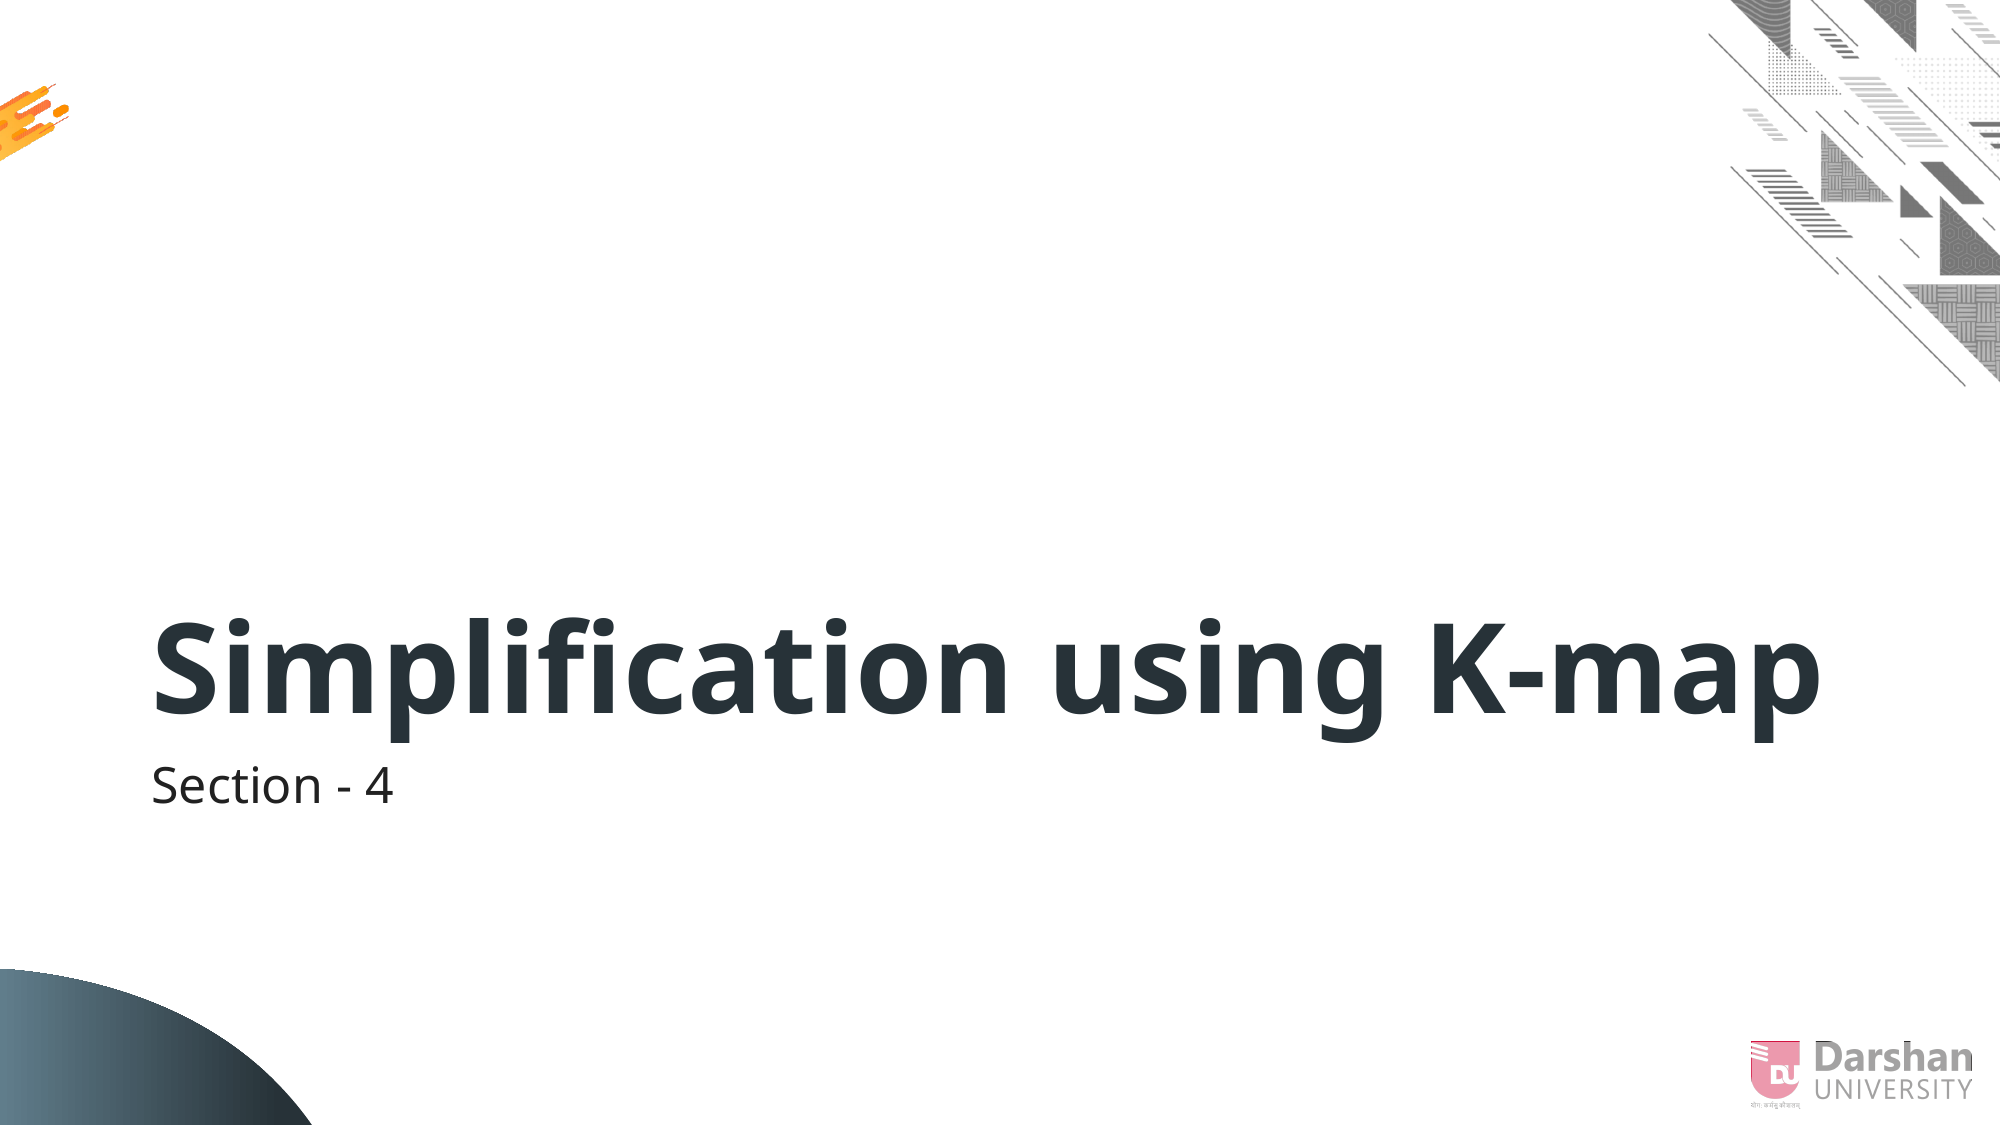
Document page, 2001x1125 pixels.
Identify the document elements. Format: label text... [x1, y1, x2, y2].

list Section - 4 [136, 752, 1862, 999]
text_box E [1751, 1041, 1972, 1109]
picture [0, 65, 90, 193]
title Simplification using K-map [136, 280, 1862, 749]
